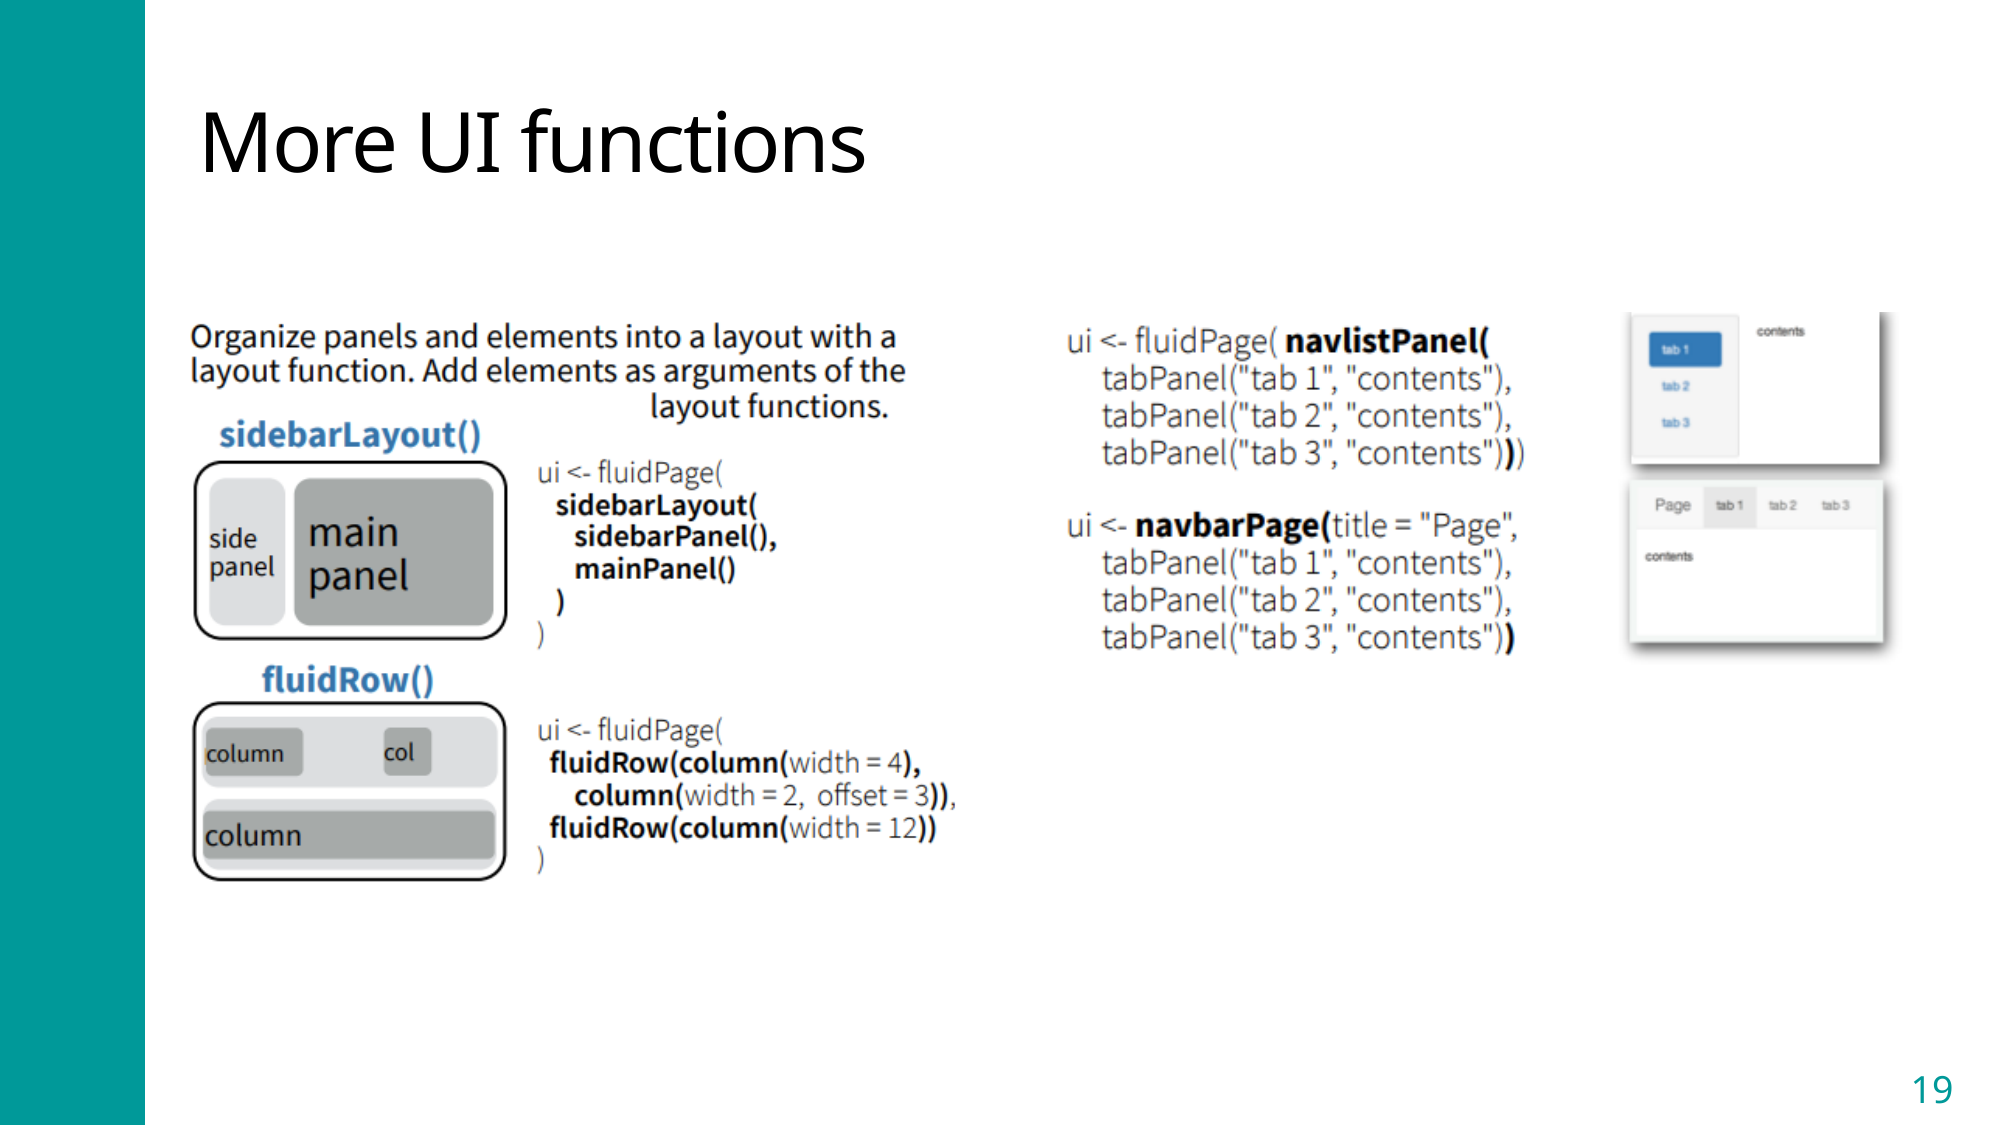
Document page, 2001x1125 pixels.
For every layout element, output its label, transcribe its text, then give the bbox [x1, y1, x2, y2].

title More UI functions [183, 45, 1851, 233]
picture [1055, 311, 1933, 678]
slide_number 19 [1870, 1057, 1994, 1125]
picture [183, 311, 984, 912]
